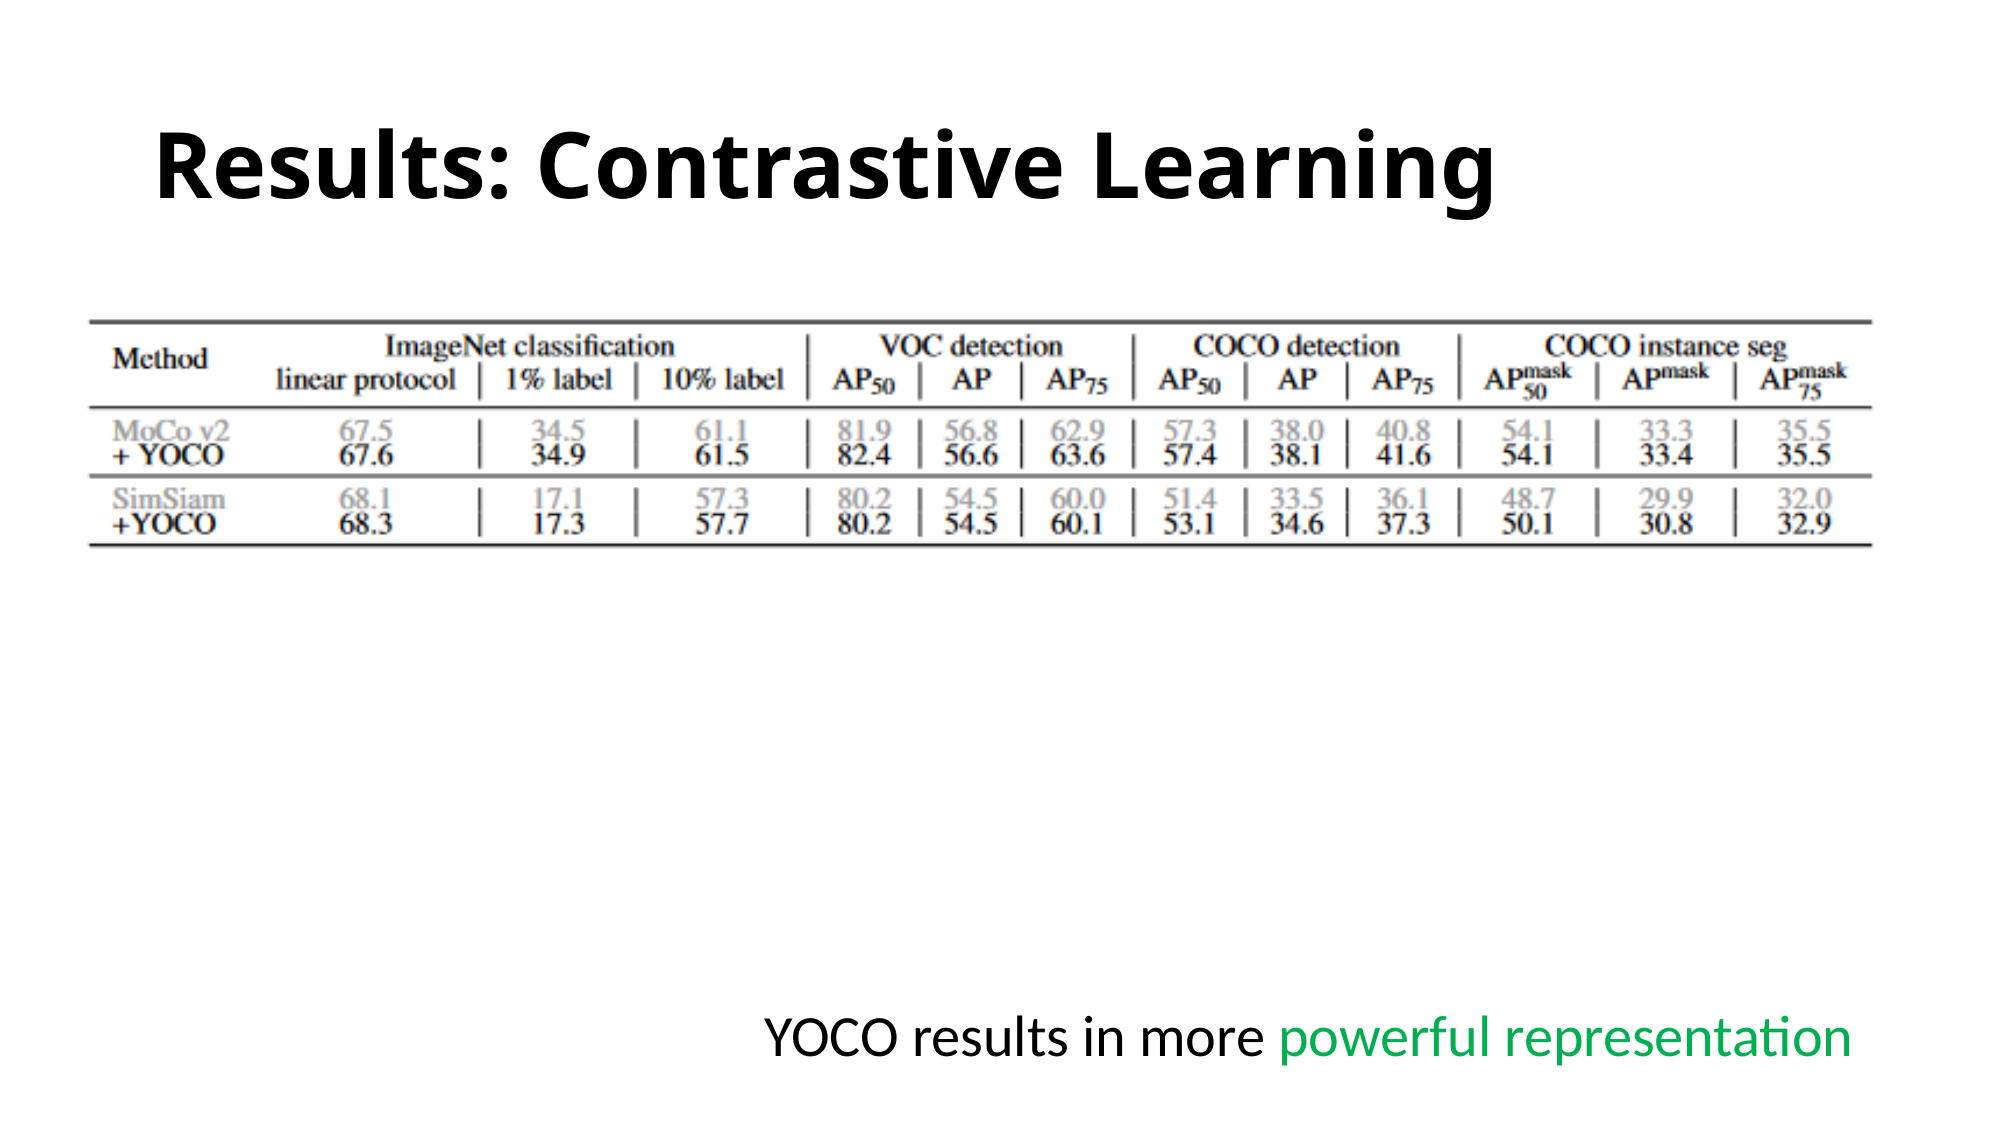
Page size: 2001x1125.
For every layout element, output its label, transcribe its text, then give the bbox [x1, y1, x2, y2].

text_box YOCO results in more powerful representation [750, 990, 1935, 1076]
title Results: Contrastive Learning [137, 59, 1863, 278]
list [67, 304, 1905, 563]
